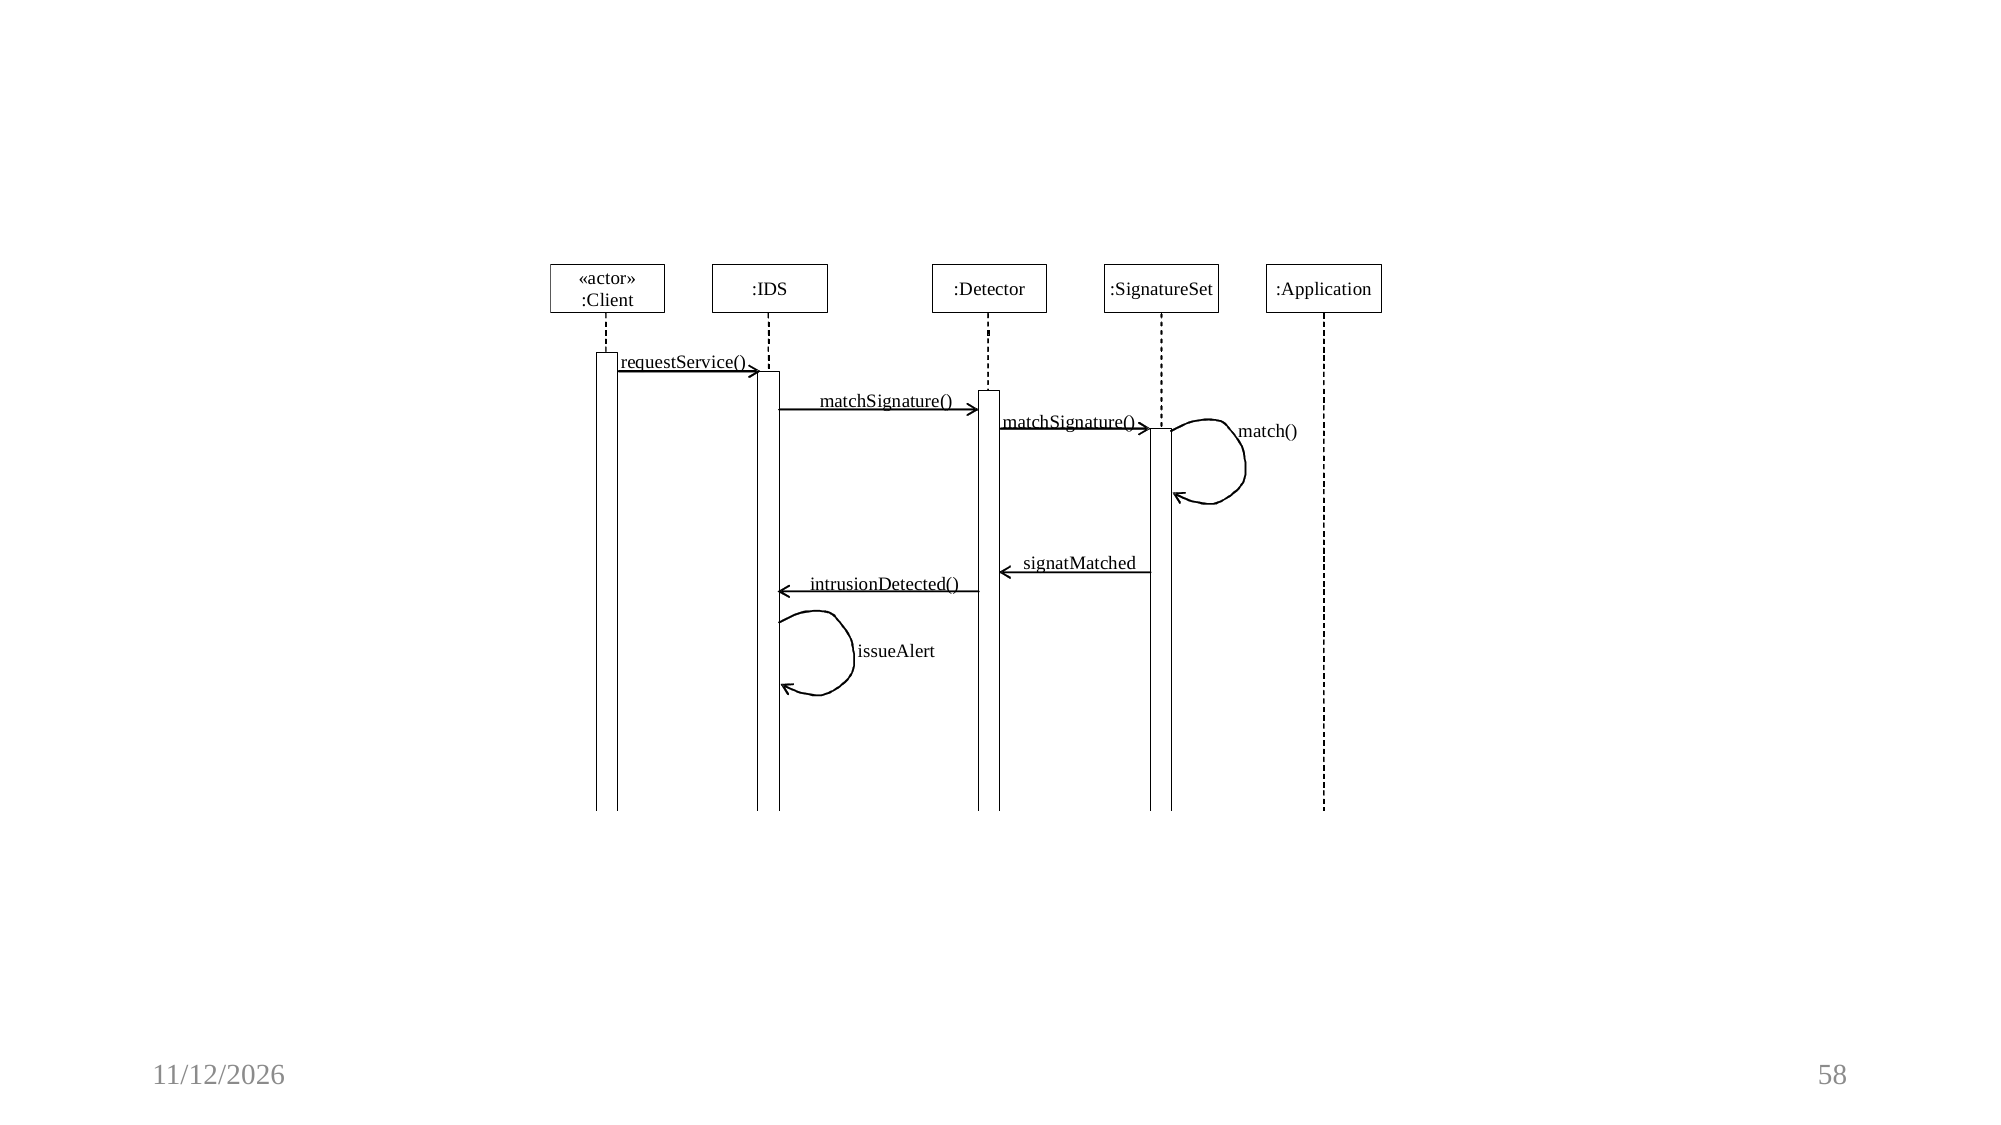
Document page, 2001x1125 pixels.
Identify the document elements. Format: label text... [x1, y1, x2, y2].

slide_number 58 [1412, 1042, 1863, 1103]
picture [550, 263, 1450, 861]
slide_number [137, 1042, 588, 1103]
